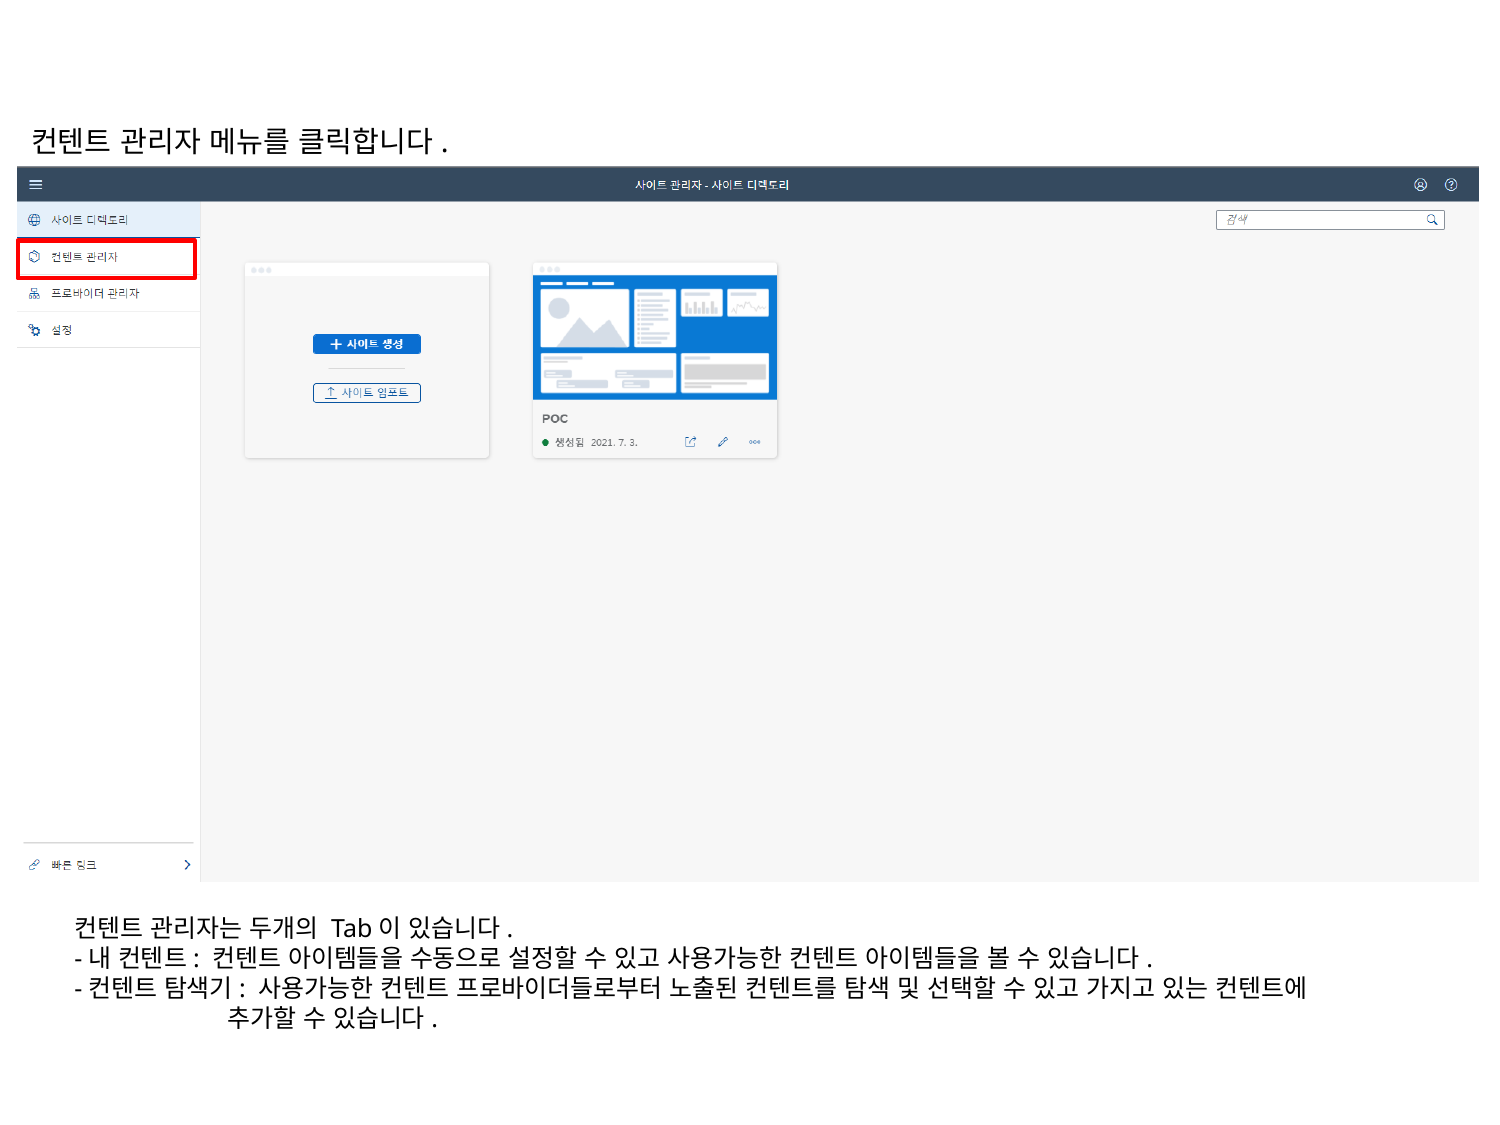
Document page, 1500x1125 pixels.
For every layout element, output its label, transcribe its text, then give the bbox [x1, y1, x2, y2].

text_box 컨텐트 관리자 메뉴를 클릭합니다. [16, 116, 464, 166]
picture [17, 166, 1479, 882]
text_box 컨텐트 관리자는 두개의 Tab이 있습니다. -내 컨텐트: 컨텐트 아이템들을 수동으로 설정할 수 있고 사용가능한 컨텐트 아이템들을 볼 수 있습니다. -컨텐트 탐색기: 사용가능한 컨텐트 프로바이더들로부터 노출된 컨텐트를 탐색 및 선택할 수 있고 가지고 있는 컨텐트에 추가할 수 있습니다. [59, 905, 1324, 1040]
